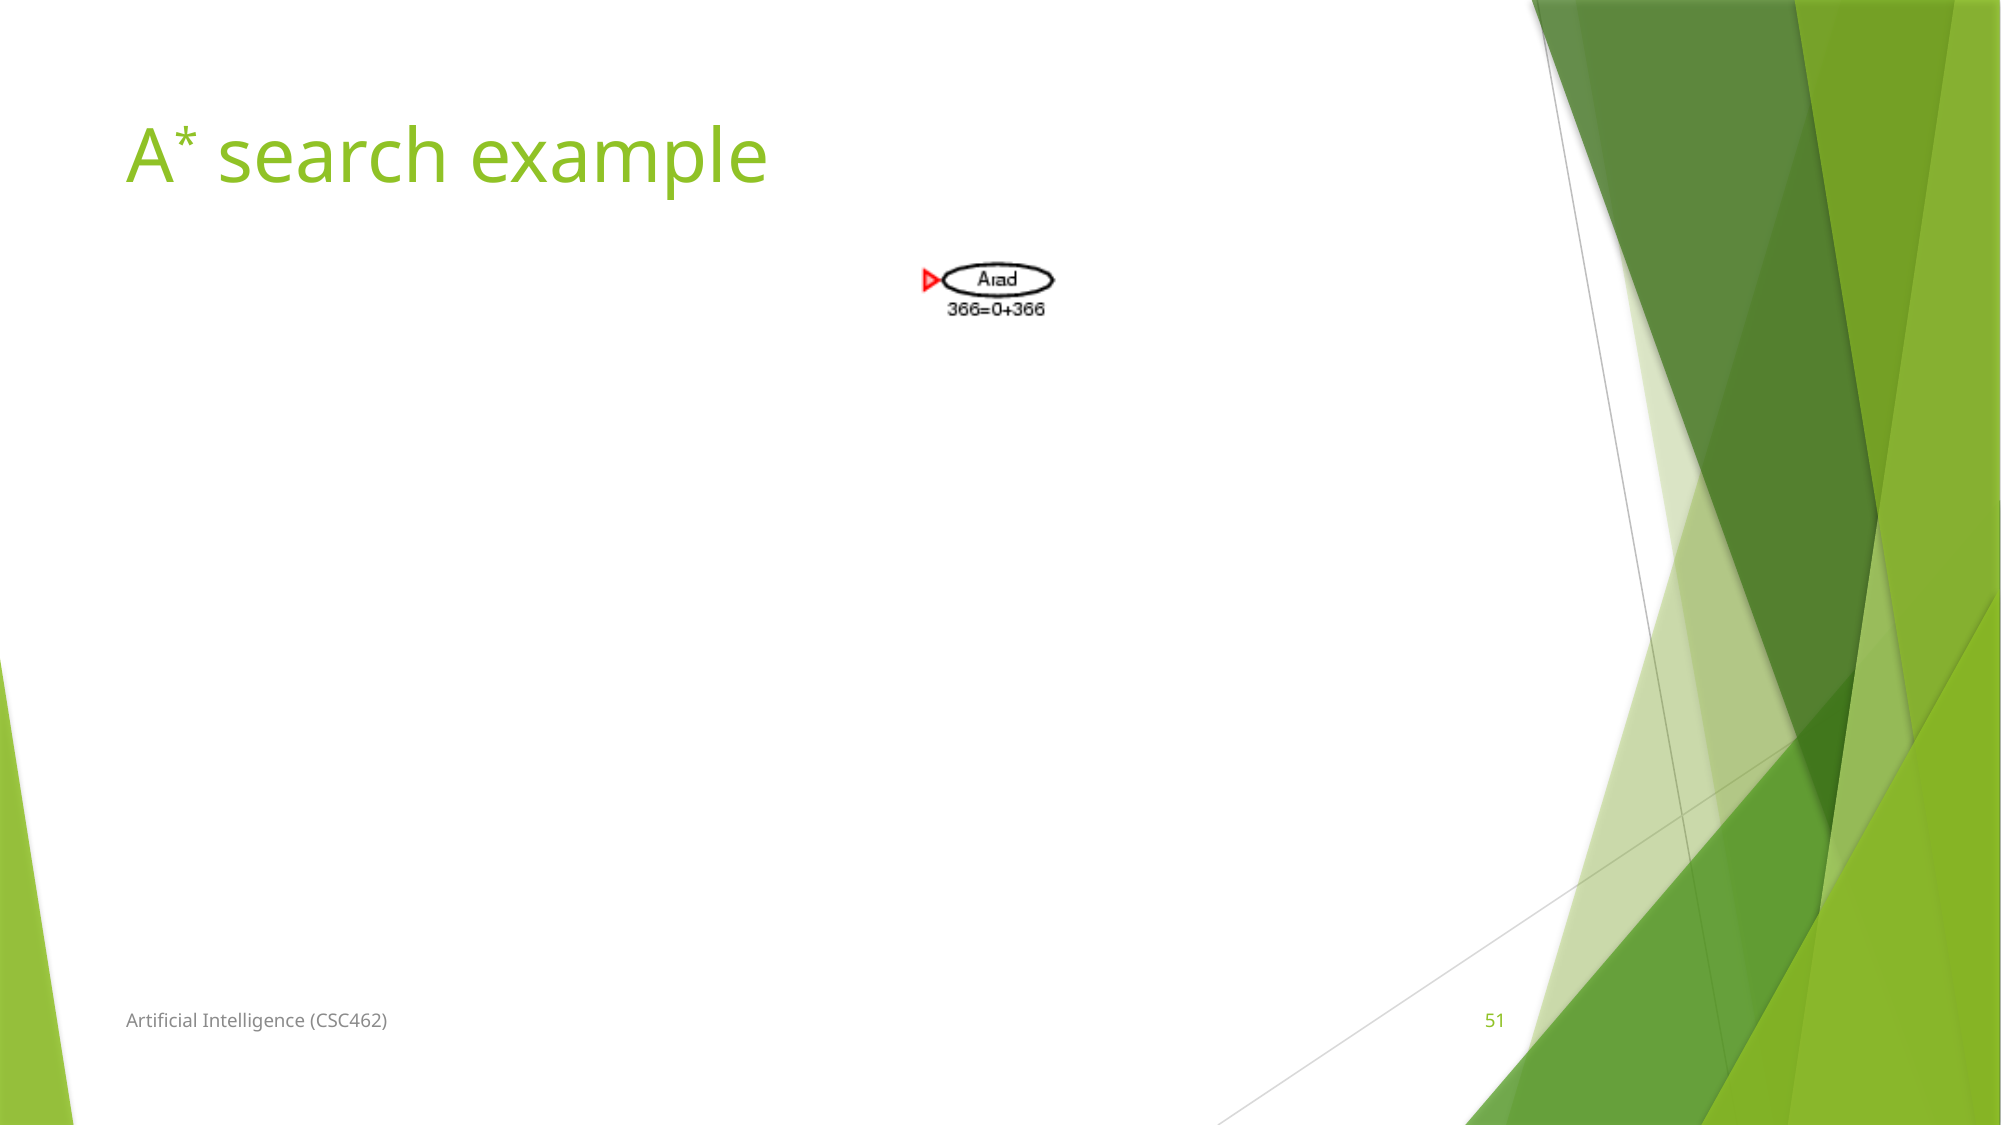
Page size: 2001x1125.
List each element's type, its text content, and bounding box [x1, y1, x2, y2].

picture [394, 249, 1451, 684]
title A* search example [111, 99, 1522, 317]
footer Artificial Intelligence (CSC462) [111, 991, 1145, 1051]
slide_number 51 [1409, 991, 1522, 1051]
